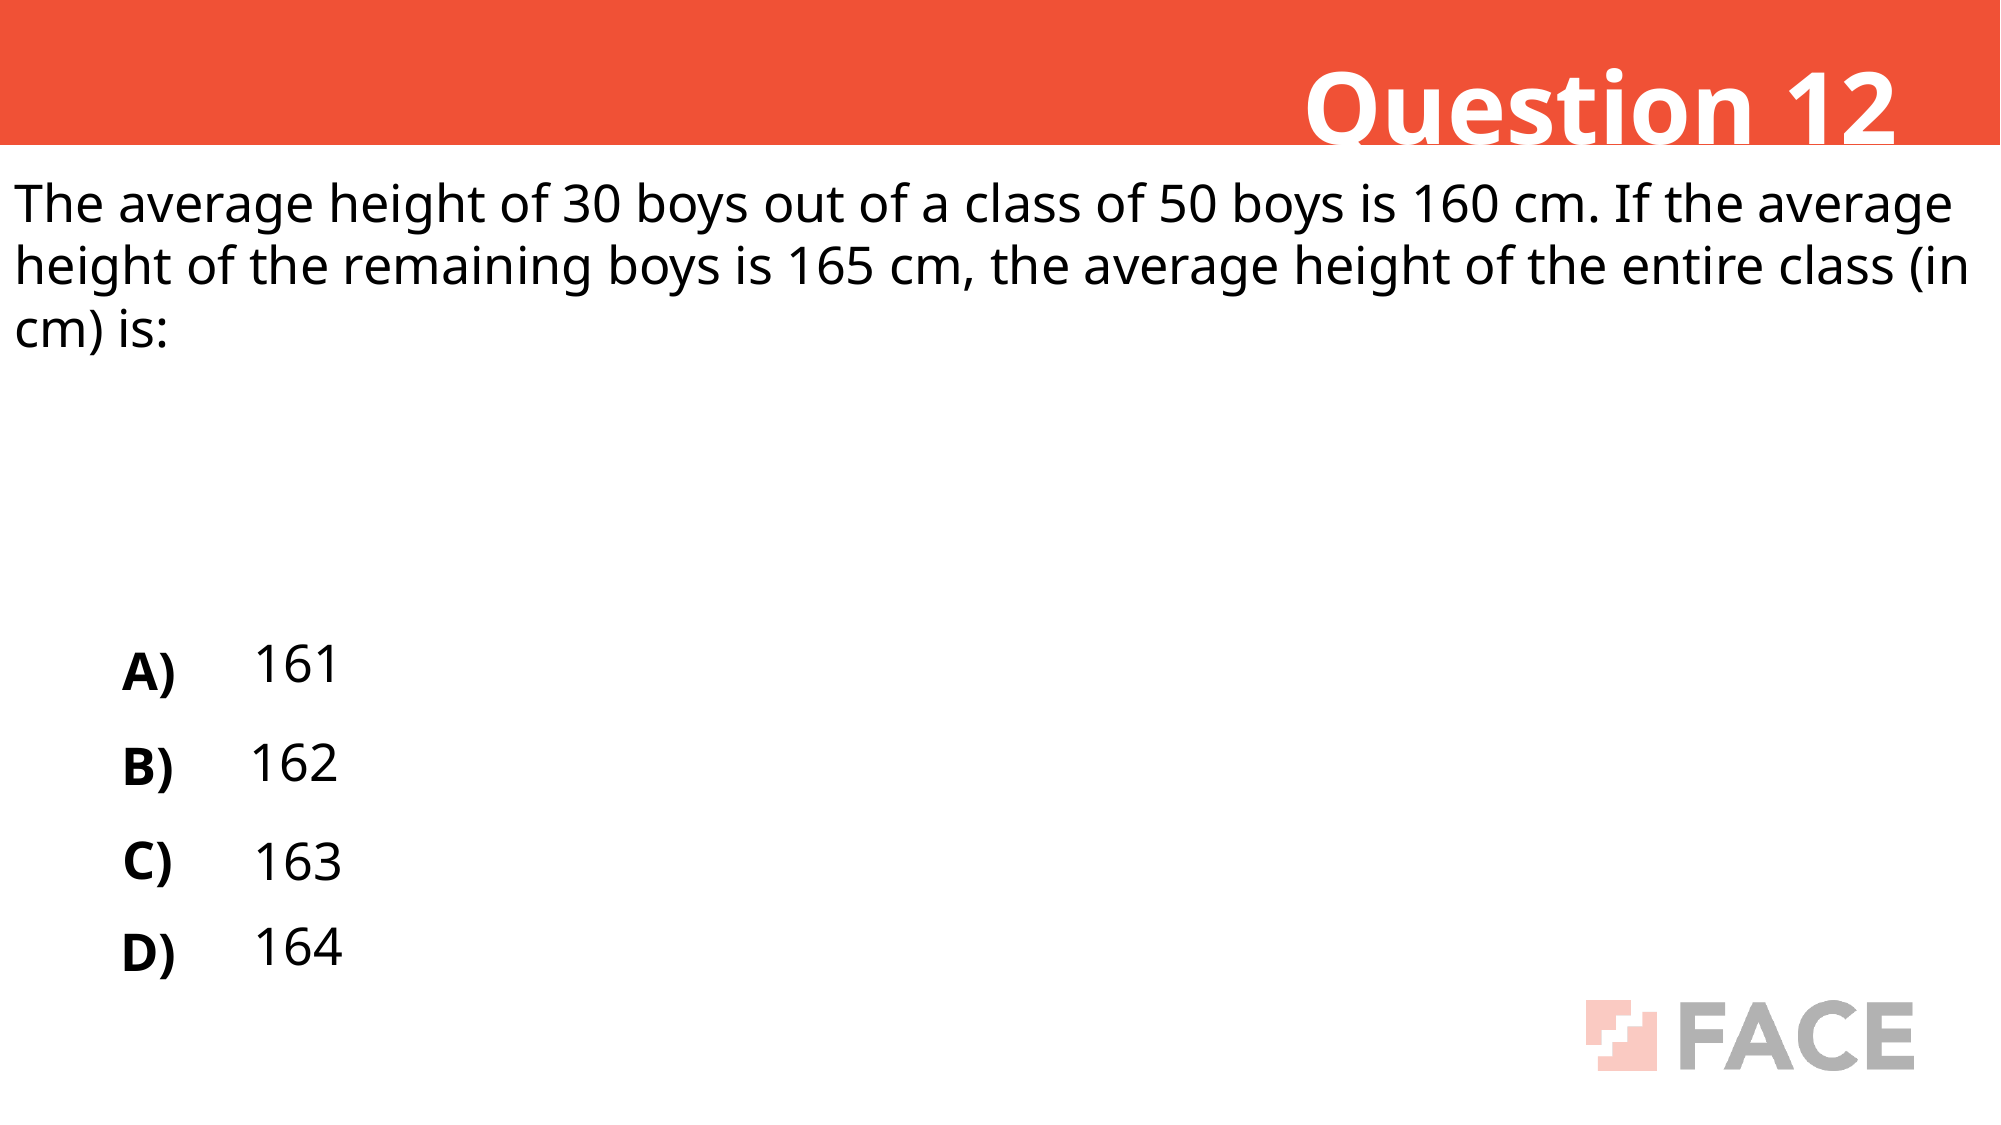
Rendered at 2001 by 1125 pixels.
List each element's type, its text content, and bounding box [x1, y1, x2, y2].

text_box C) [107, 788, 223, 898]
picture [1586, 1000, 1914, 1072]
text_box The average height of 30 boys out of a class of 50 boys is 160 cm. If the average height of the remaining boys is 165 cm, the average height of the entire class (in cm) is: [0, 162, 2000, 366]
text_box 161 [238, 623, 1896, 701]
text_box D) [105, 881, 220, 990]
text_box 164 [238, 906, 1896, 984]
text_box 162 [234, 721, 1892, 800]
text_box [0, 0, 2000, 147]
text_box Question 12 [638, 37, 1914, 173]
text_box B) [106, 694, 221, 803]
text_box A) [107, 600, 223, 709]
text_box 163 [238, 820, 1896, 899]
